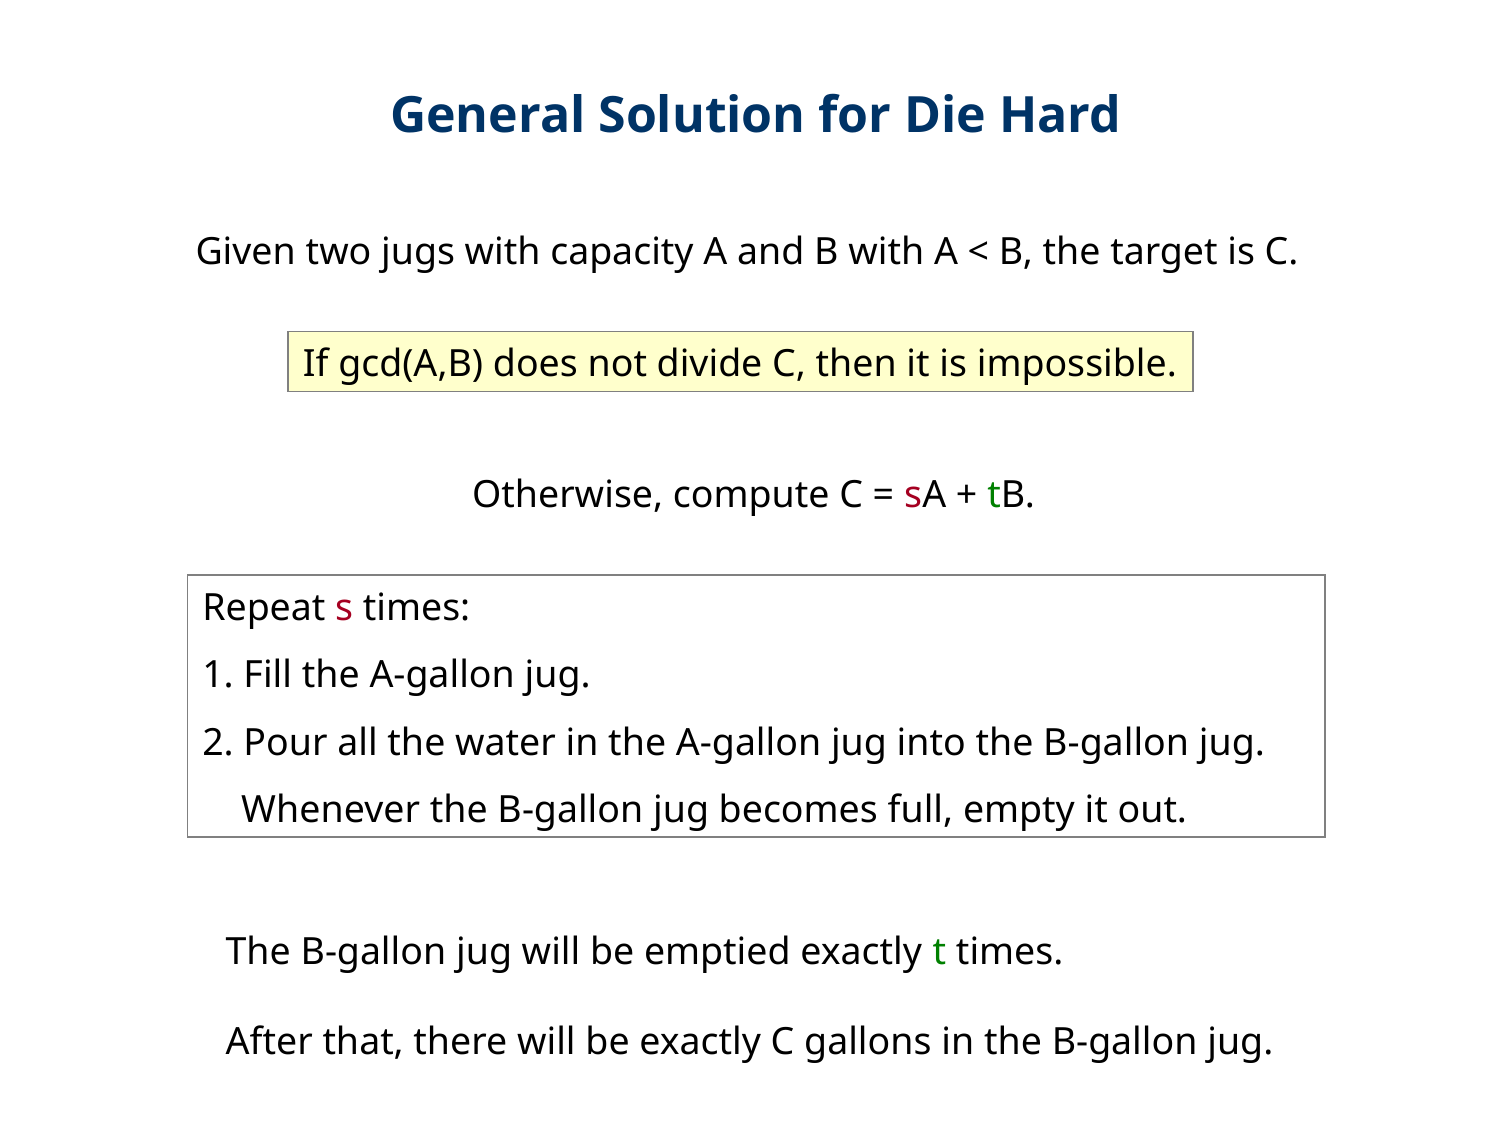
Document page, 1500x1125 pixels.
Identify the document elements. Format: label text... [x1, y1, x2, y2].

text_box Given two jugs with capacity A and B with A < B, the target is C. [180, 219, 1315, 279]
text_box General Solution for Die Hard [375, 74, 1137, 150]
text_box Repeat s times: 1. Fill the A-gallon jug. 2. Pour all the water in the A-gallon jug into the B-gallon jug. Whenever the B-gallon jug becomes full, empty it out. [187, 575, 1325, 838]
text_box The B-gallon jug will be emptied exactly t times. After that, there will be exactly C gallons in the B-gallon jug. [210, 919, 1290, 1069]
text_box Otherwise, compute C = sA + tB. [457, 462, 1050, 523]
text_box If gcd(A,B) does not divide C, then it is impossible. [288, 331, 1193, 392]
